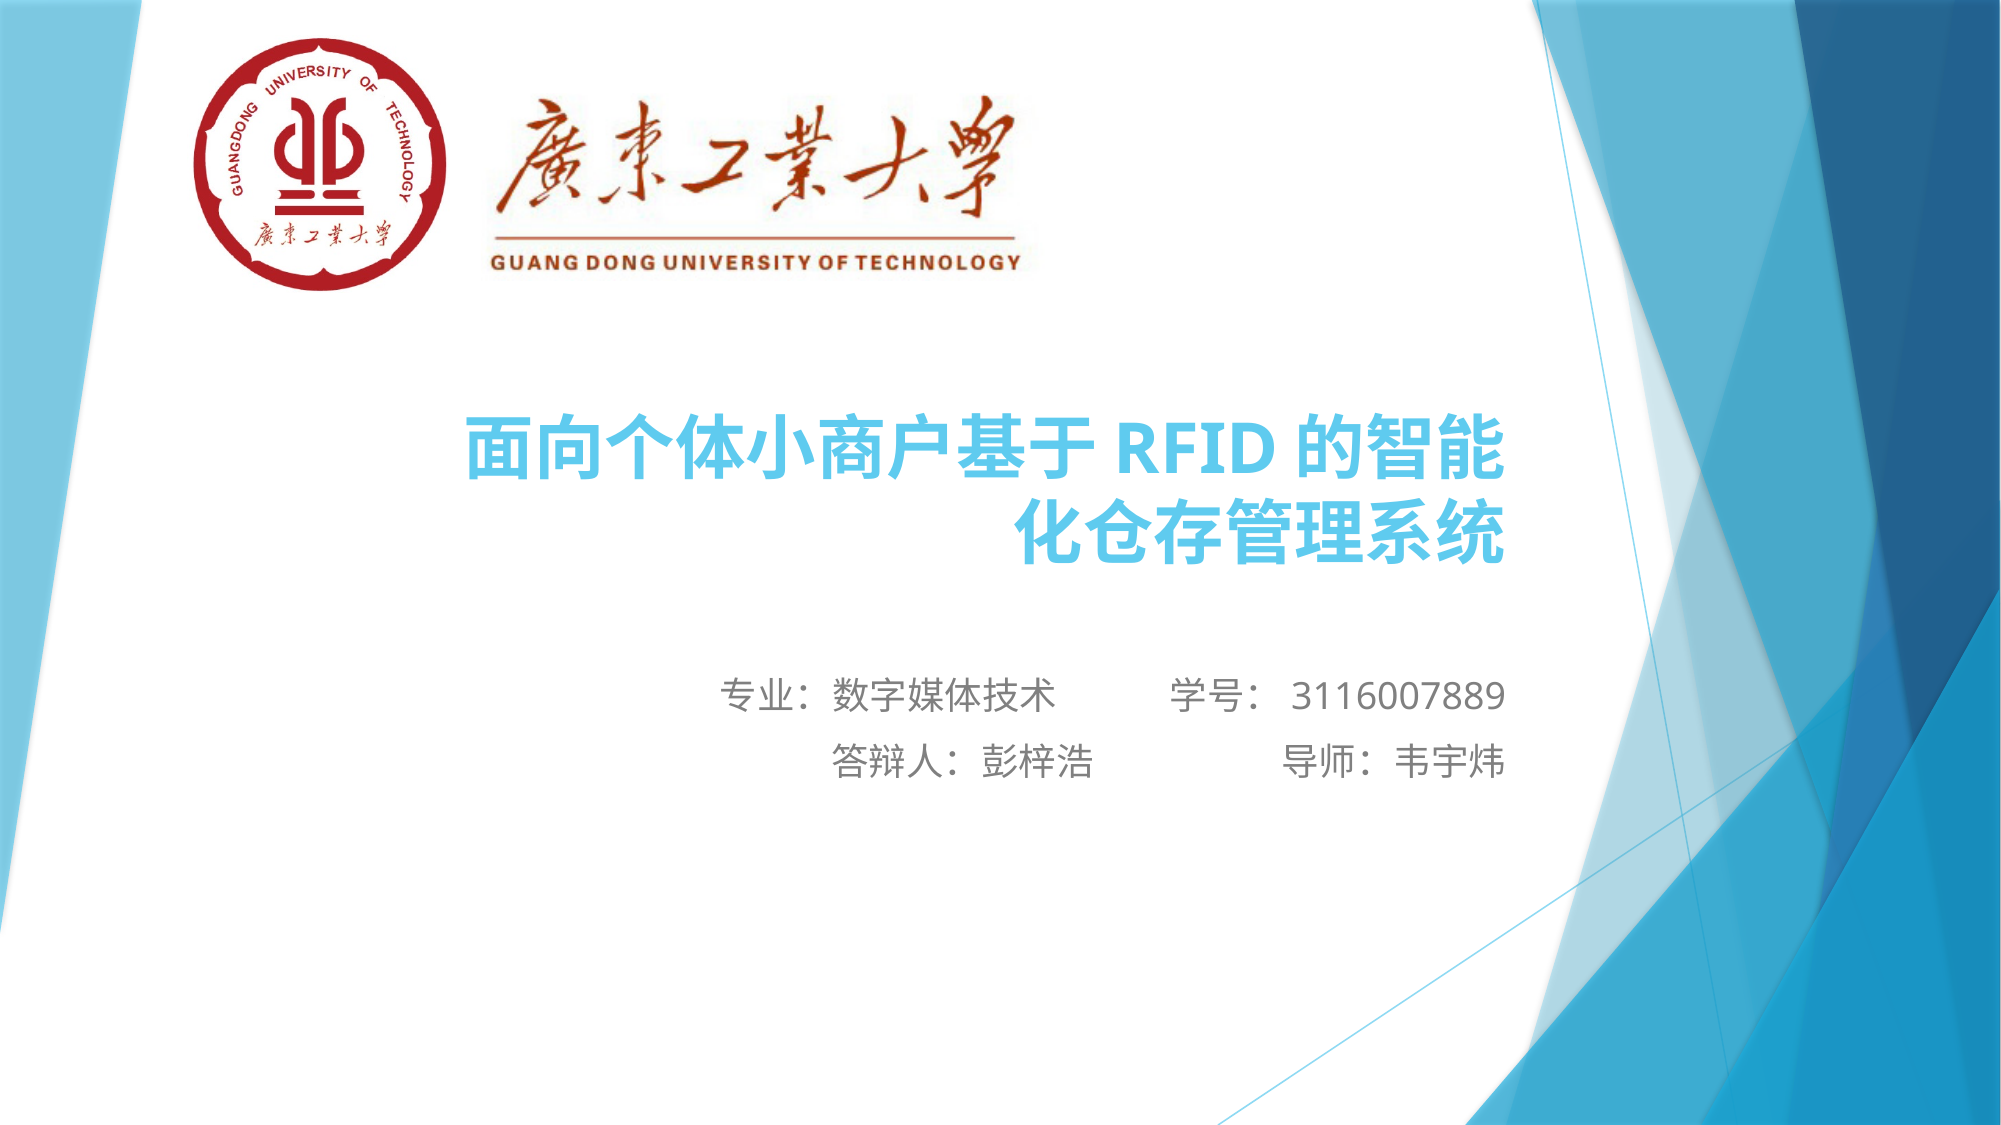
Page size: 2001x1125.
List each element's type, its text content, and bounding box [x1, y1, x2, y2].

picture [480, 92, 1049, 282]
subtitle 专业：数字媒体技术 学号：3116007889 答辩人：彭梓浩 导师：韦宇炜 [247, 664, 1522, 845]
picture [187, 35, 450, 293]
title 面向个体小商户基于RFID的智能化仓存管理系统 [440, 394, 1522, 664]
